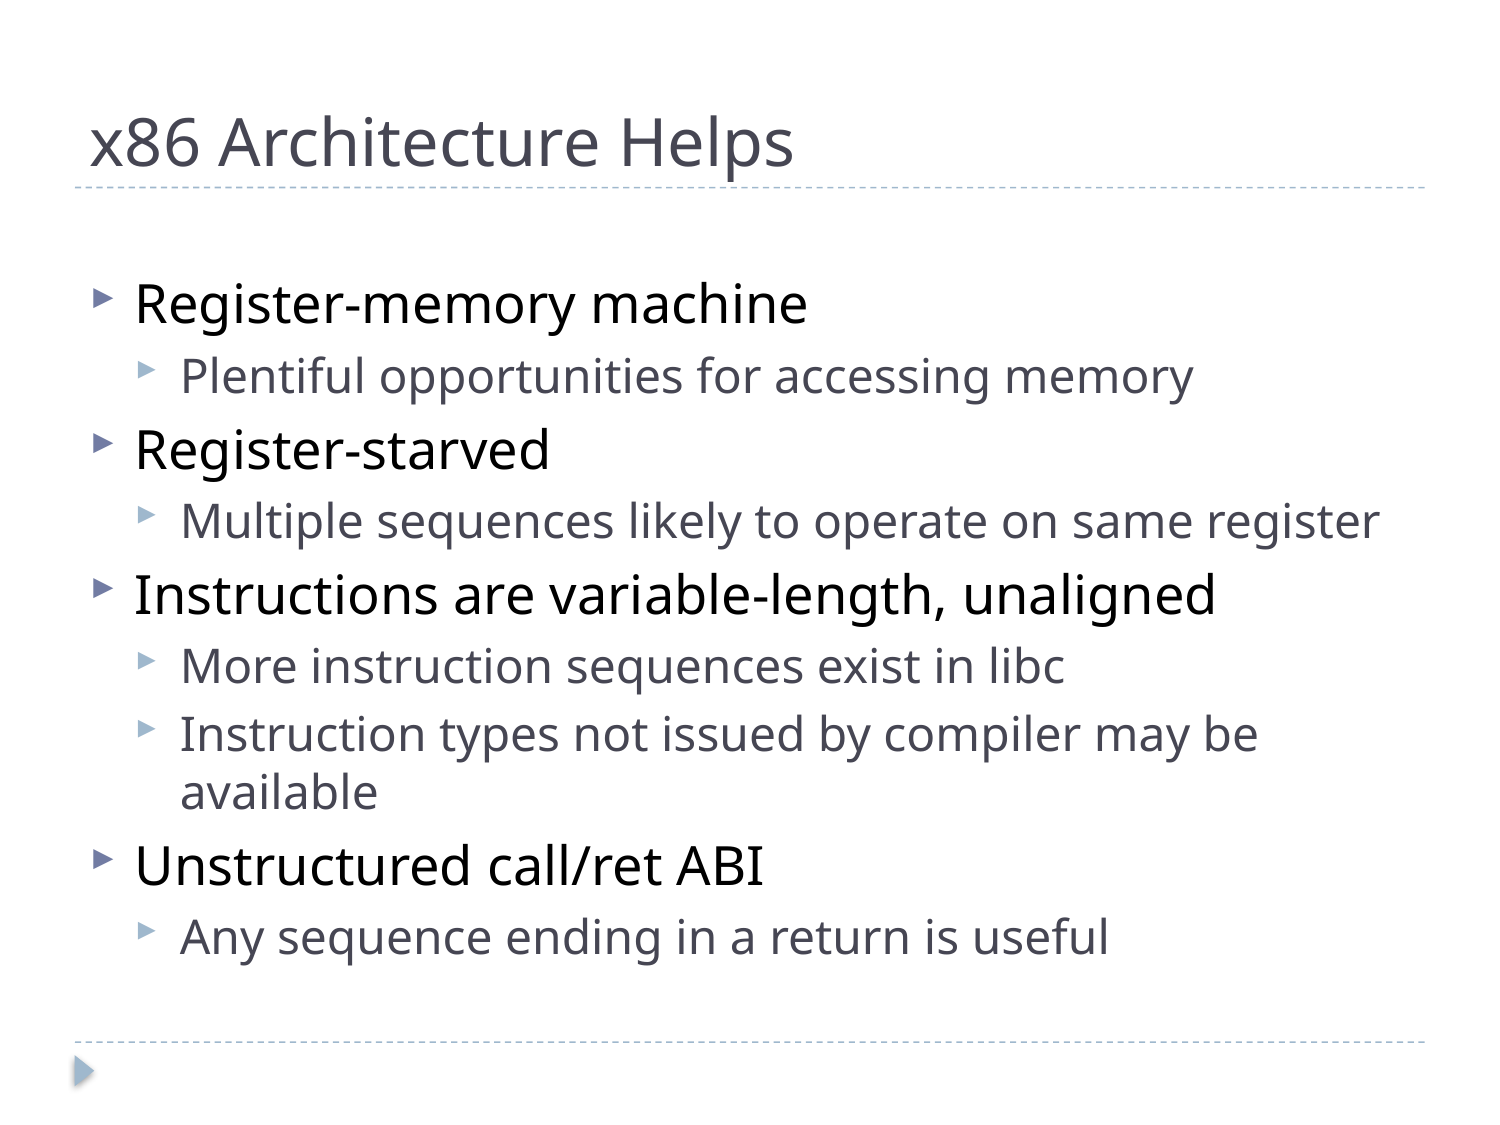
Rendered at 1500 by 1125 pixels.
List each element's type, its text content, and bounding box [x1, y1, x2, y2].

list Register-memory machine Plentiful opportunities for accessing memory Register-starved Multiple sequences likely to operate on same register Instructions are variable-length, unaligned More instruction sequences exist in libc Instruction types not issued by compiler may be available Unstructured call/ret ABI Any sequence ending in a return is useful [75, 262, 1417, 1063]
title x86 Architecture Helps [75, 24, 1425, 188]
